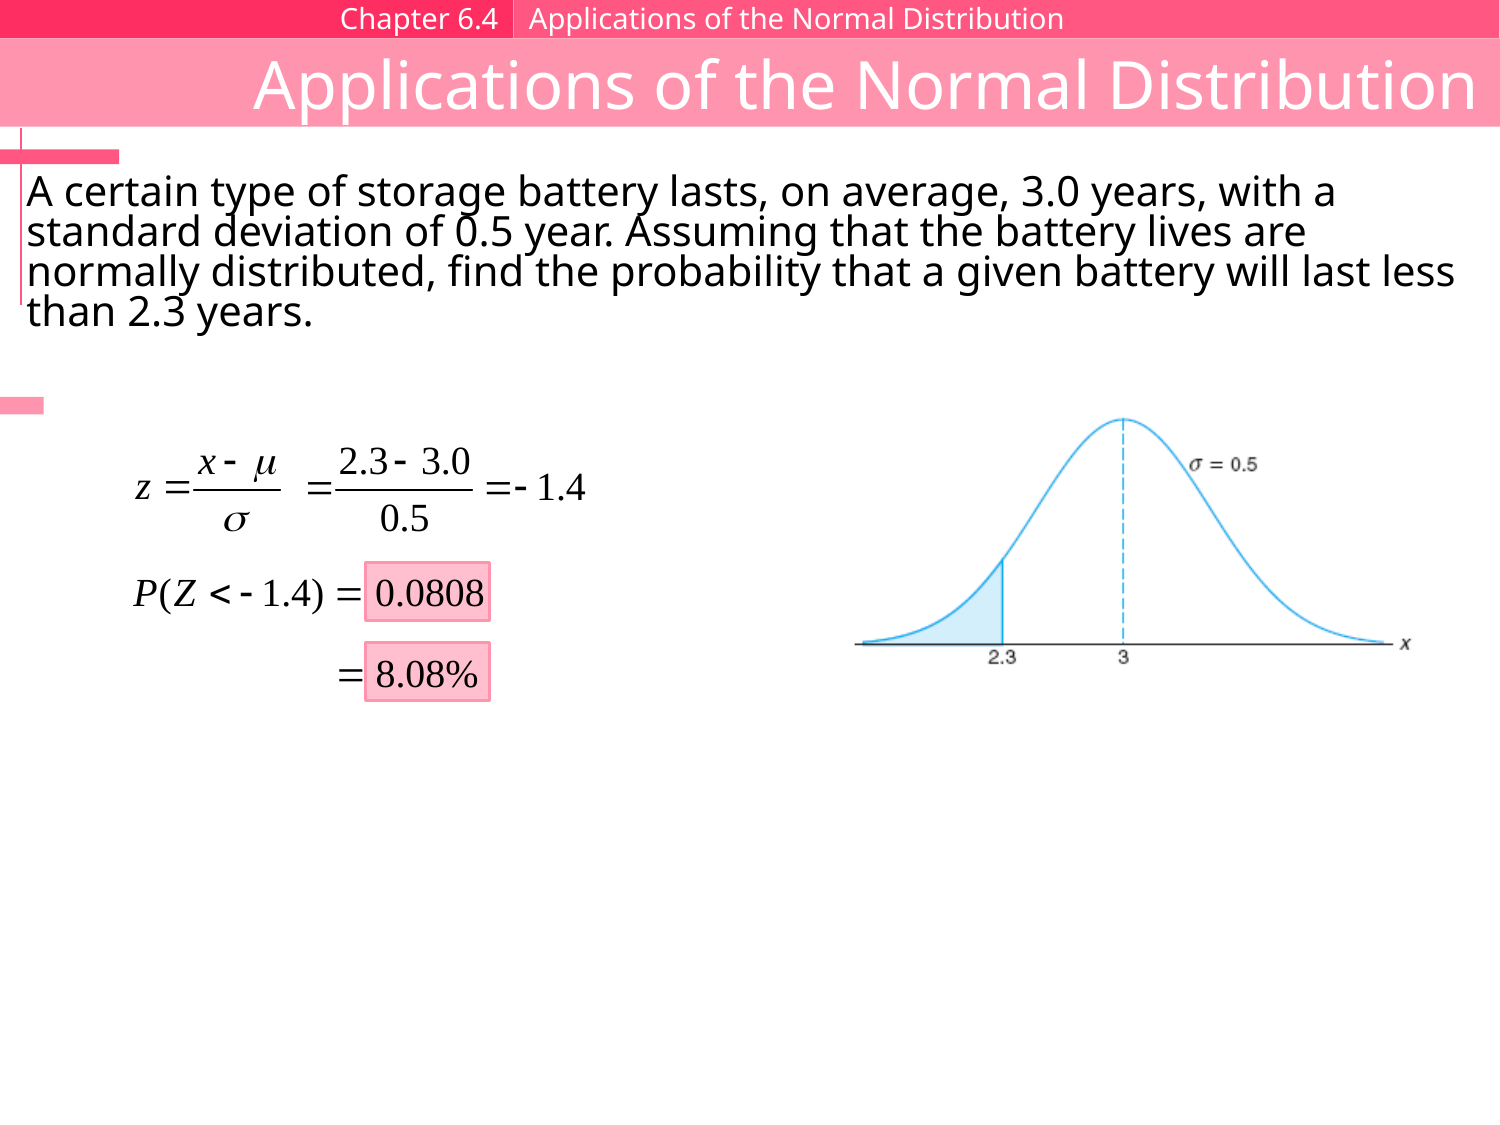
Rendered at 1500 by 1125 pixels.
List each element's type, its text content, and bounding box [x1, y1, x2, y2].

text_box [125, 569, 492, 624]
text_box [0, 396, 44, 415]
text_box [328, 651, 486, 705]
text_box Applications of the Normal Distribution [514, 2, 1500, 41]
text_box [365, 642, 490, 656]
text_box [0, 127, 120, 305]
text_box Chapter 6.4 [0, 2, 514, 41]
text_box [127, 436, 288, 541]
text_box [365, 562, 490, 569]
picture [844, 412, 1421, 673]
text_box A certain type of storage battery lasts, on average, 3.0 years, with a standard deviation of 0.5 year. Assuming that the battery lives are normally distributed, find the probability that a given battery will last less than 2.3 years. [11, 166, 1500, 337]
text_box Applications of the Normal Distribution [0, 45, 1496, 120]
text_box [297, 436, 592, 541]
